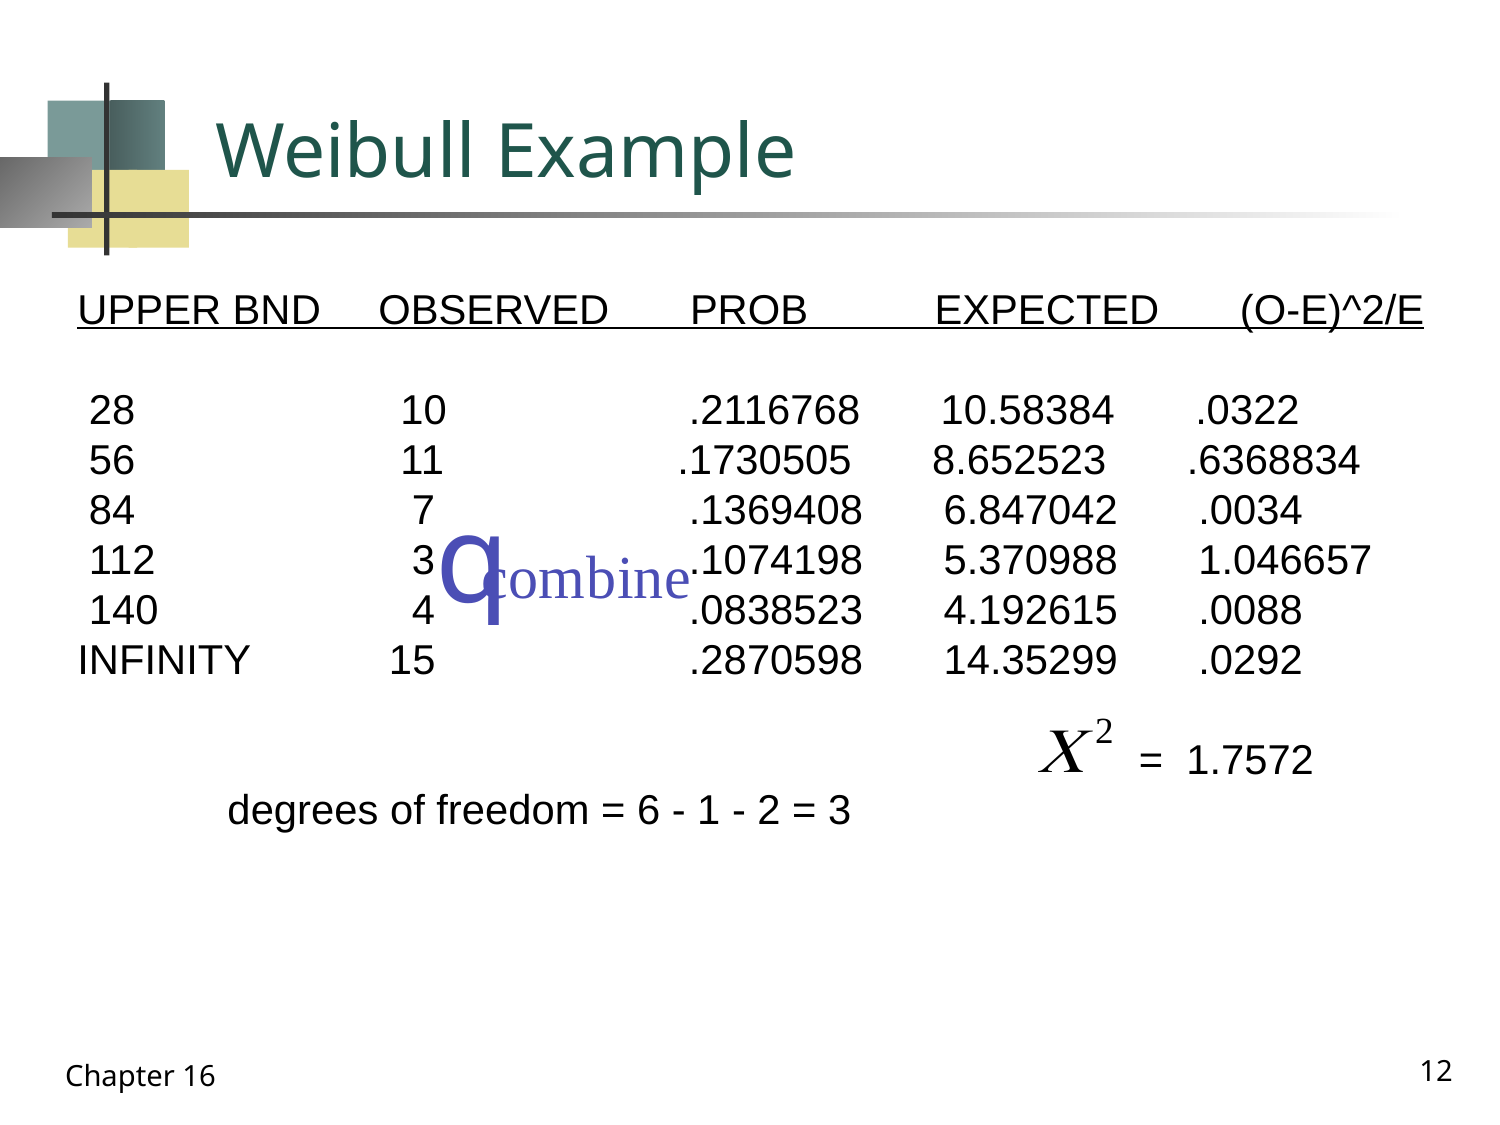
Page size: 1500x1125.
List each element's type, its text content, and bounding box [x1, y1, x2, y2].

text_box UPPER BND OBSERVED PROB EXPECTED (O-E)^2/E 28 10 .2116768 10.58384 .0322 56 11 .1730505 8.652523 .6368834 84 7 .1369408 6.847042 .0034 112 3 .1074198 5.370988 1.046657 140 4 .0838523 4.192615 .0088 INFINITY 15 .2870598 14.35299 .0292 = 1.7572 degrees of freedom = 6 - 1 - 2 = 3 [62, 275, 1440, 841]
slide_number Chapter 16 [49, 1024, 363, 1101]
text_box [402, 531, 700, 626]
slide_number 12 [1154, 1023, 1468, 1100]
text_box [1026, 703, 1128, 783]
title Weibull Example [200, 99, 1163, 200]
